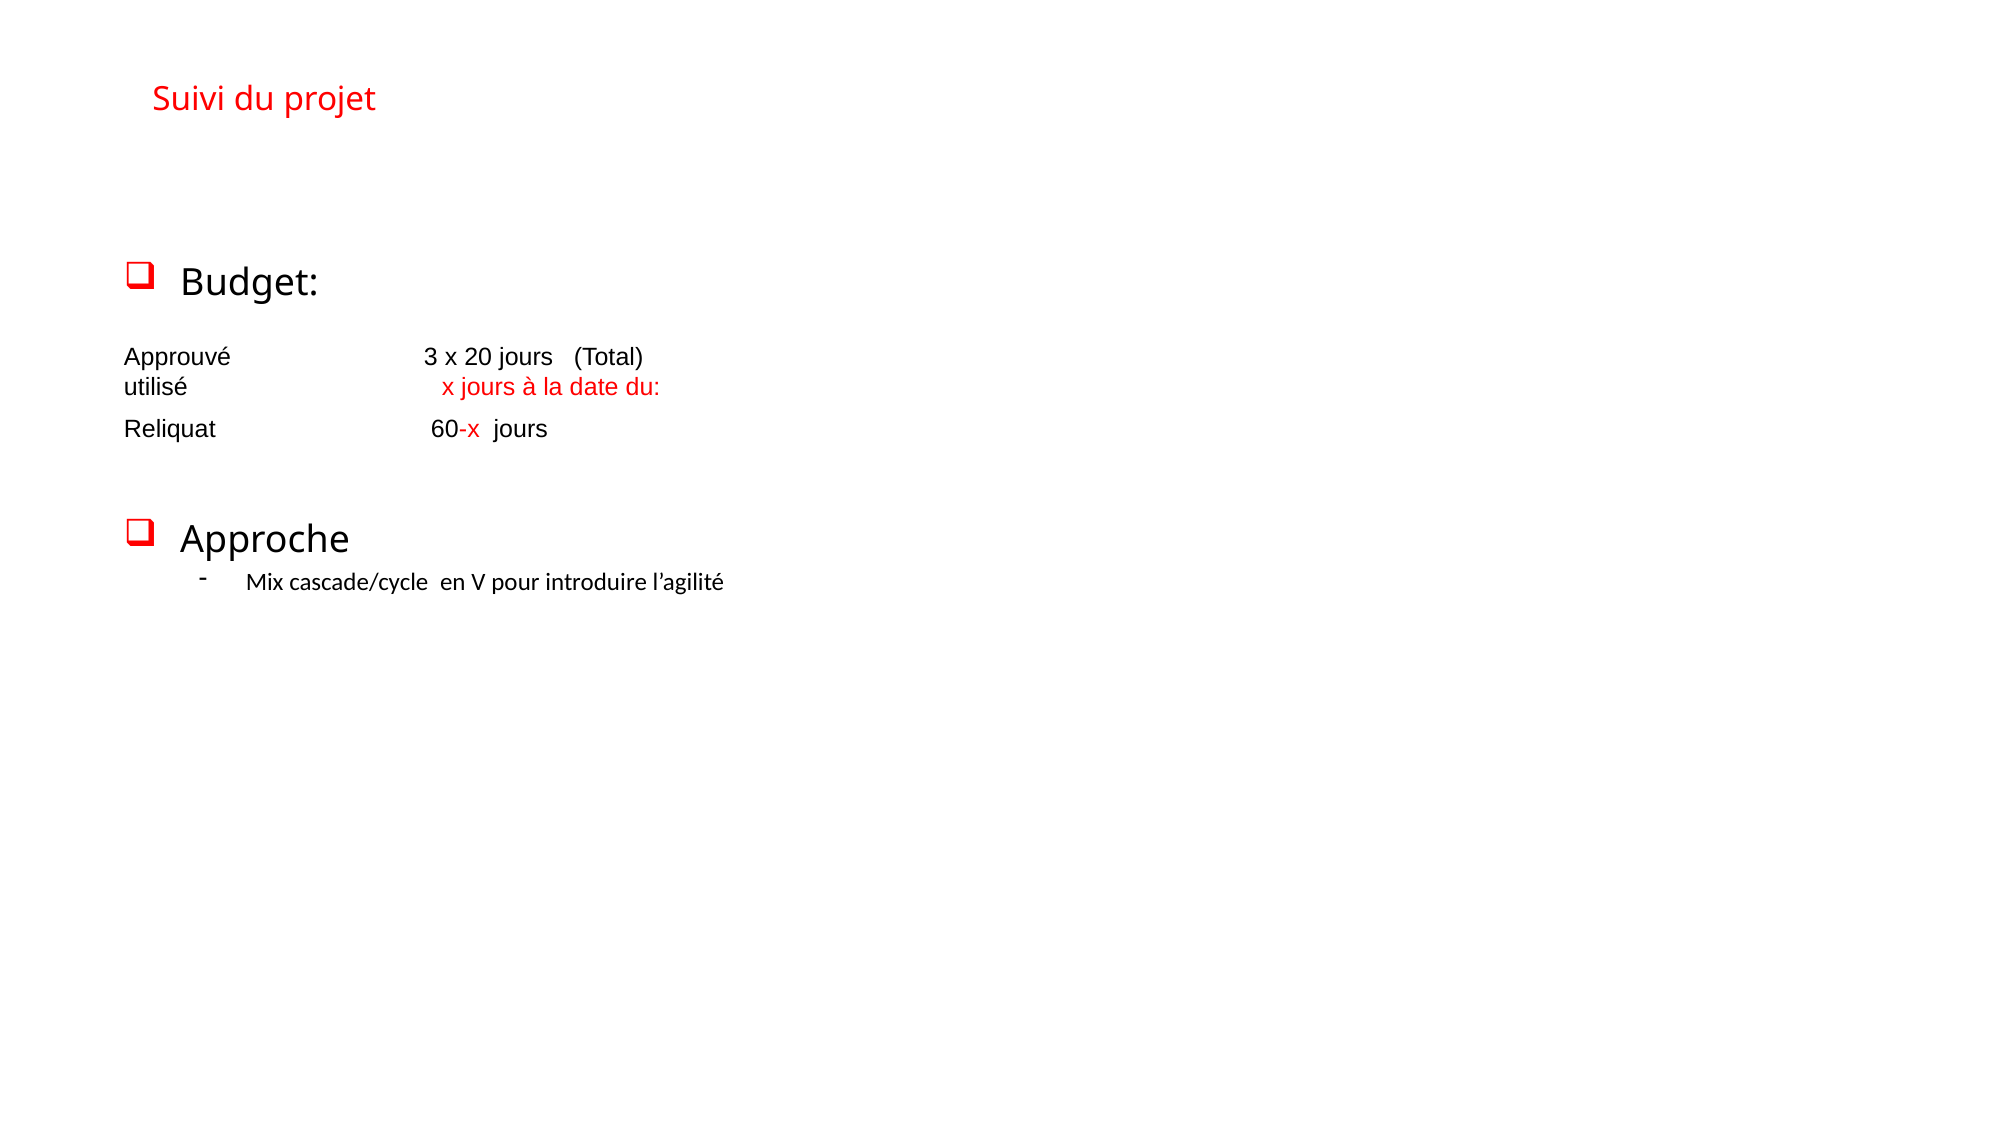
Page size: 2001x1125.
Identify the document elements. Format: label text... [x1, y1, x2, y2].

text_box Budget: Approuvé 3 x 20 jours (Total) utilisé x jours à la date du: Reliquat 60-x jours Approche Mix cascade/cycle en V pour introduire l’agilité [123, 257, 1447, 1000]
title Suivi du projet [137, 59, 1863, 140]
